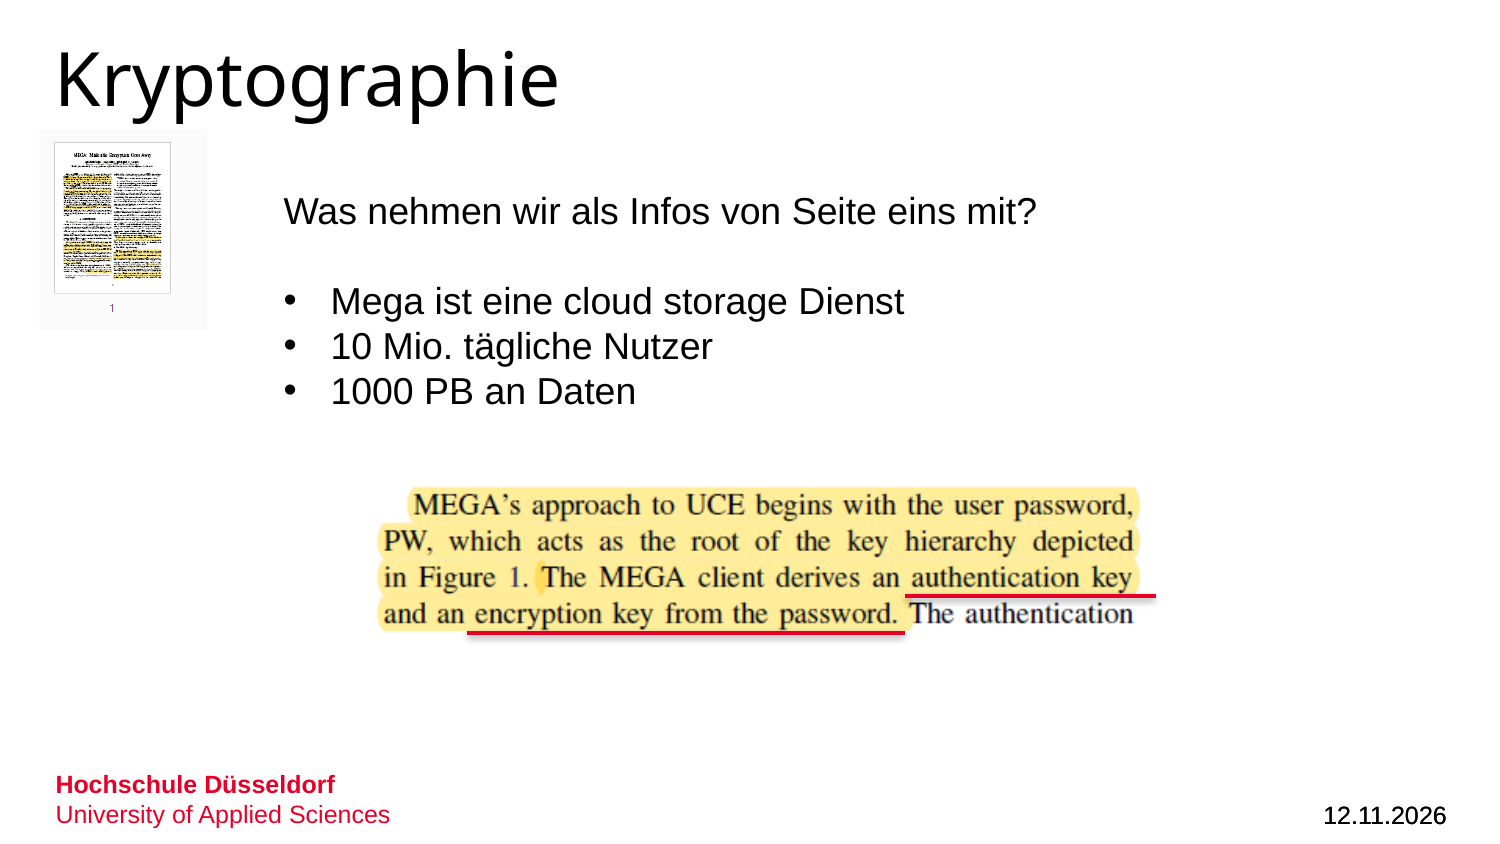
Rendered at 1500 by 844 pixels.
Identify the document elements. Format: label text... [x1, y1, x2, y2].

text_box 21.12.2022 [1305, 785, 1463, 844]
text_box Was nehmen wir als Infos von Seite eins mit? Mega ist eine cloud storage Dienst 10 Mio. tägliche Nutzer 1000 PB an Daten [268, 179, 1438, 465]
picture [39, 129, 208, 331]
picture [374, 477, 1143, 636]
title Kryptographie [39, 24, 1461, 160]
